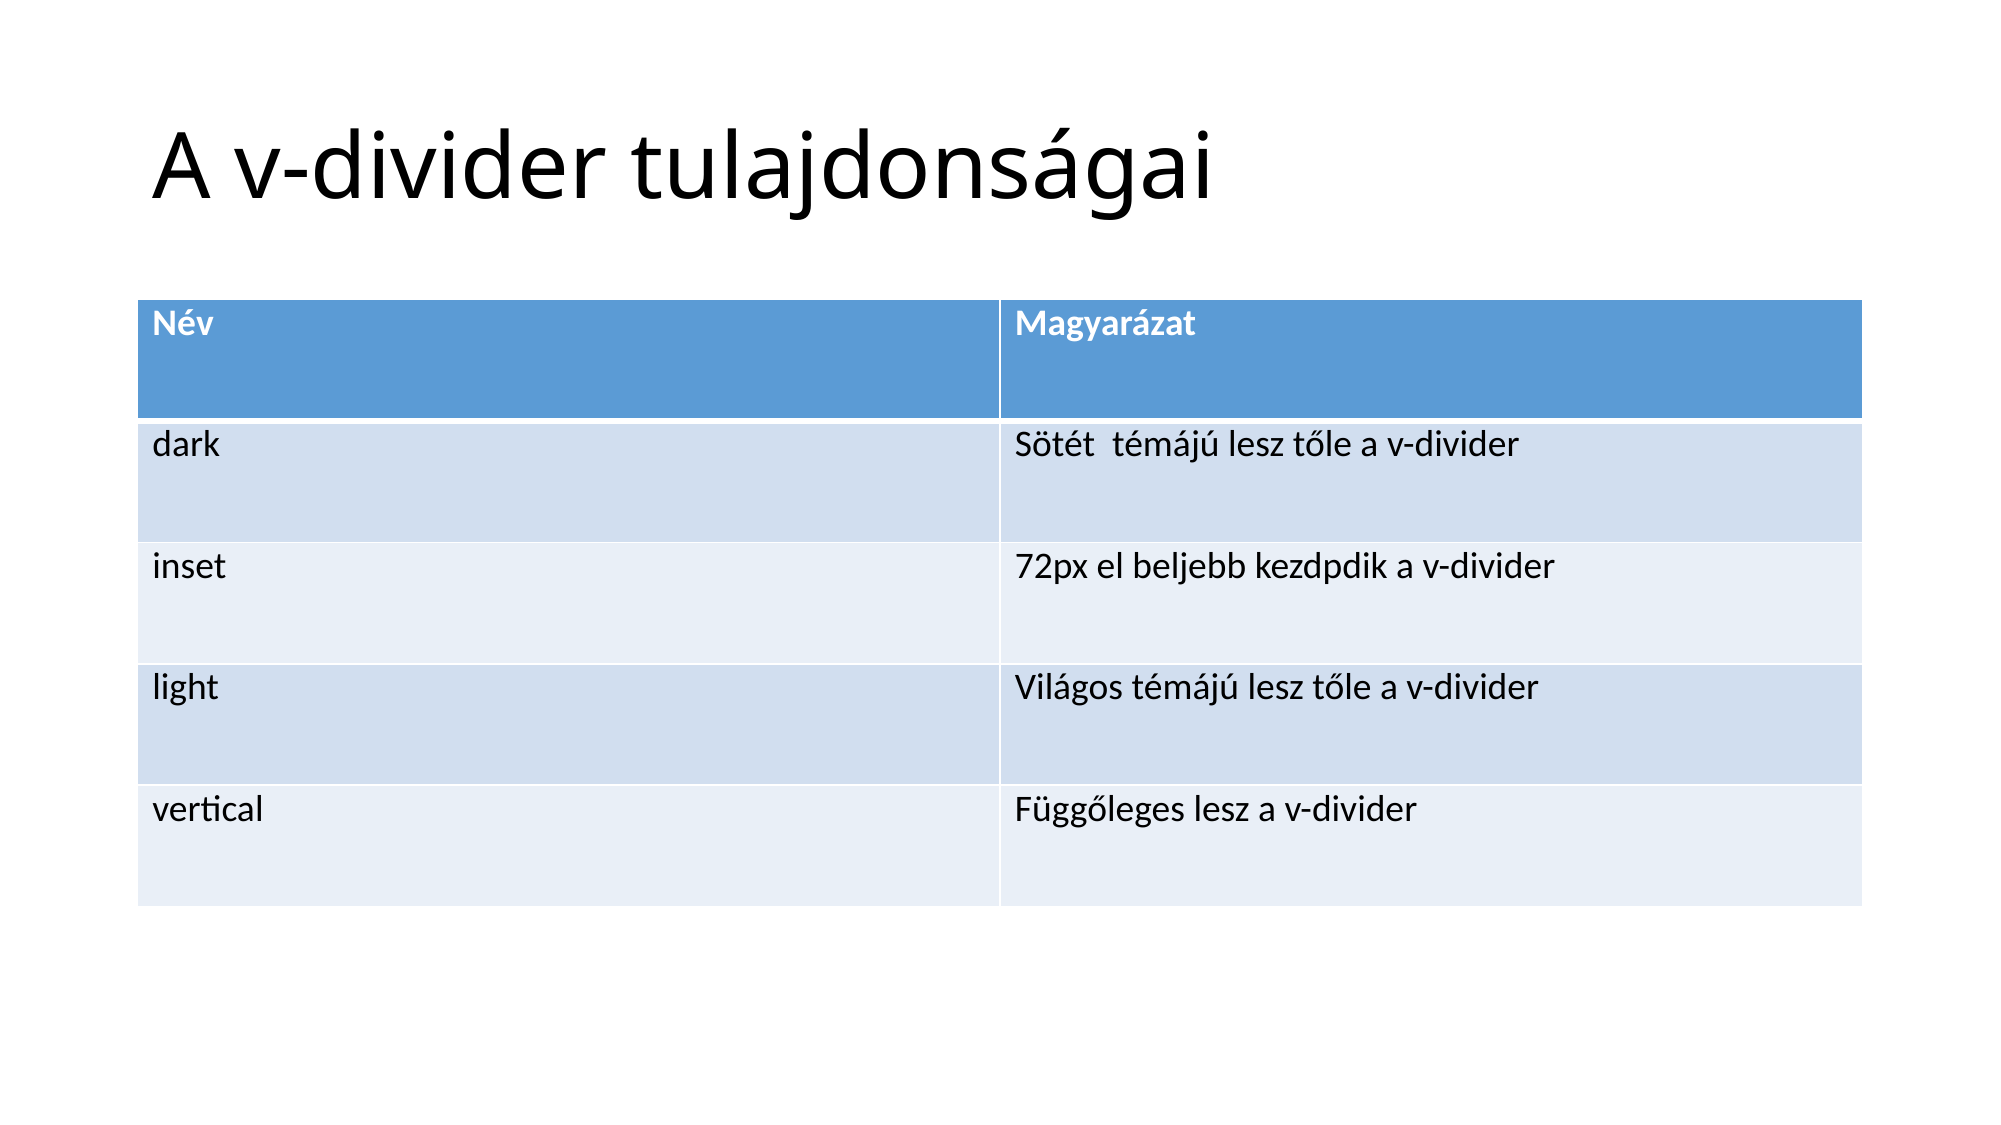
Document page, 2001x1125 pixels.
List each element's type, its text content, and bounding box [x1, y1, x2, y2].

table_cell Sötét témájú lesz tőle a v-divider [1001, 424, 1862, 542]
table_cell inset [138, 543, 999, 663]
title A v-divider tulajdonságai [137, 59, 1863, 278]
table_cell dark [138, 424, 999, 542]
table_cell light [138, 665, 999, 784]
table_cell vertical [138, 786, 999, 906]
table_header Név [138, 300, 999, 418]
table_cell 72px el beljebb kezdpdik a v-divider [1001, 543, 1862, 663]
table_cell Függőleges lesz a v-divider [1001, 786, 1862, 906]
table_cell Világos témájú lesz tőle a v-divider [1001, 665, 1862, 784]
table_header Magyarázat [1001, 300, 1862, 418]
